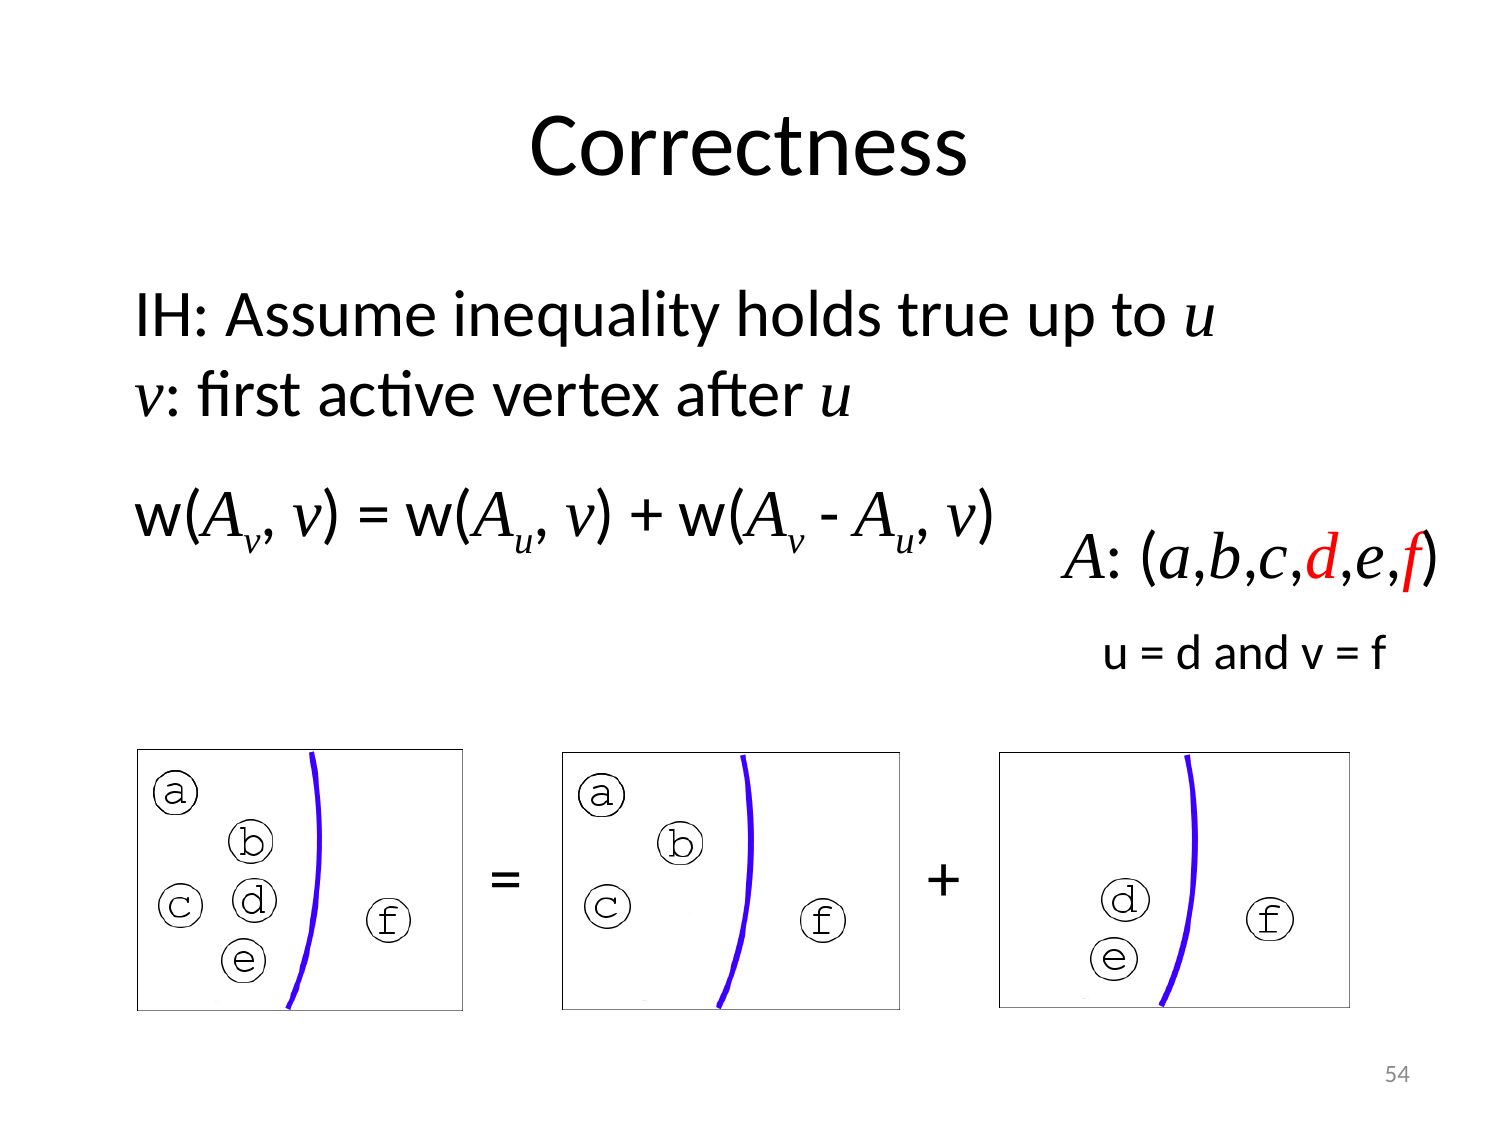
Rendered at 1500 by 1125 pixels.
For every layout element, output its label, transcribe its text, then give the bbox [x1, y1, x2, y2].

text_box A: (a,b,c,d,e,f) [1049, 504, 1488, 599]
picture [999, 752, 1351, 1009]
text_box = [474, 827, 557, 923]
title Correctness [75, 45, 1425, 233]
picture [137, 749, 463, 1011]
text_box u = d and v = f [1087, 611, 1500, 687]
text_box IH: Assume inequality holds true up to u v: first active vertex after u [0, 262, 1500, 438]
text_box w(Av, v) = w(Au, v) + w(Av - Au, v) [0, 462, 1500, 569]
picture [562, 752, 901, 1010]
slide_number 54 [1074, 1042, 1425, 1103]
text_box + [912, 827, 994, 923]
